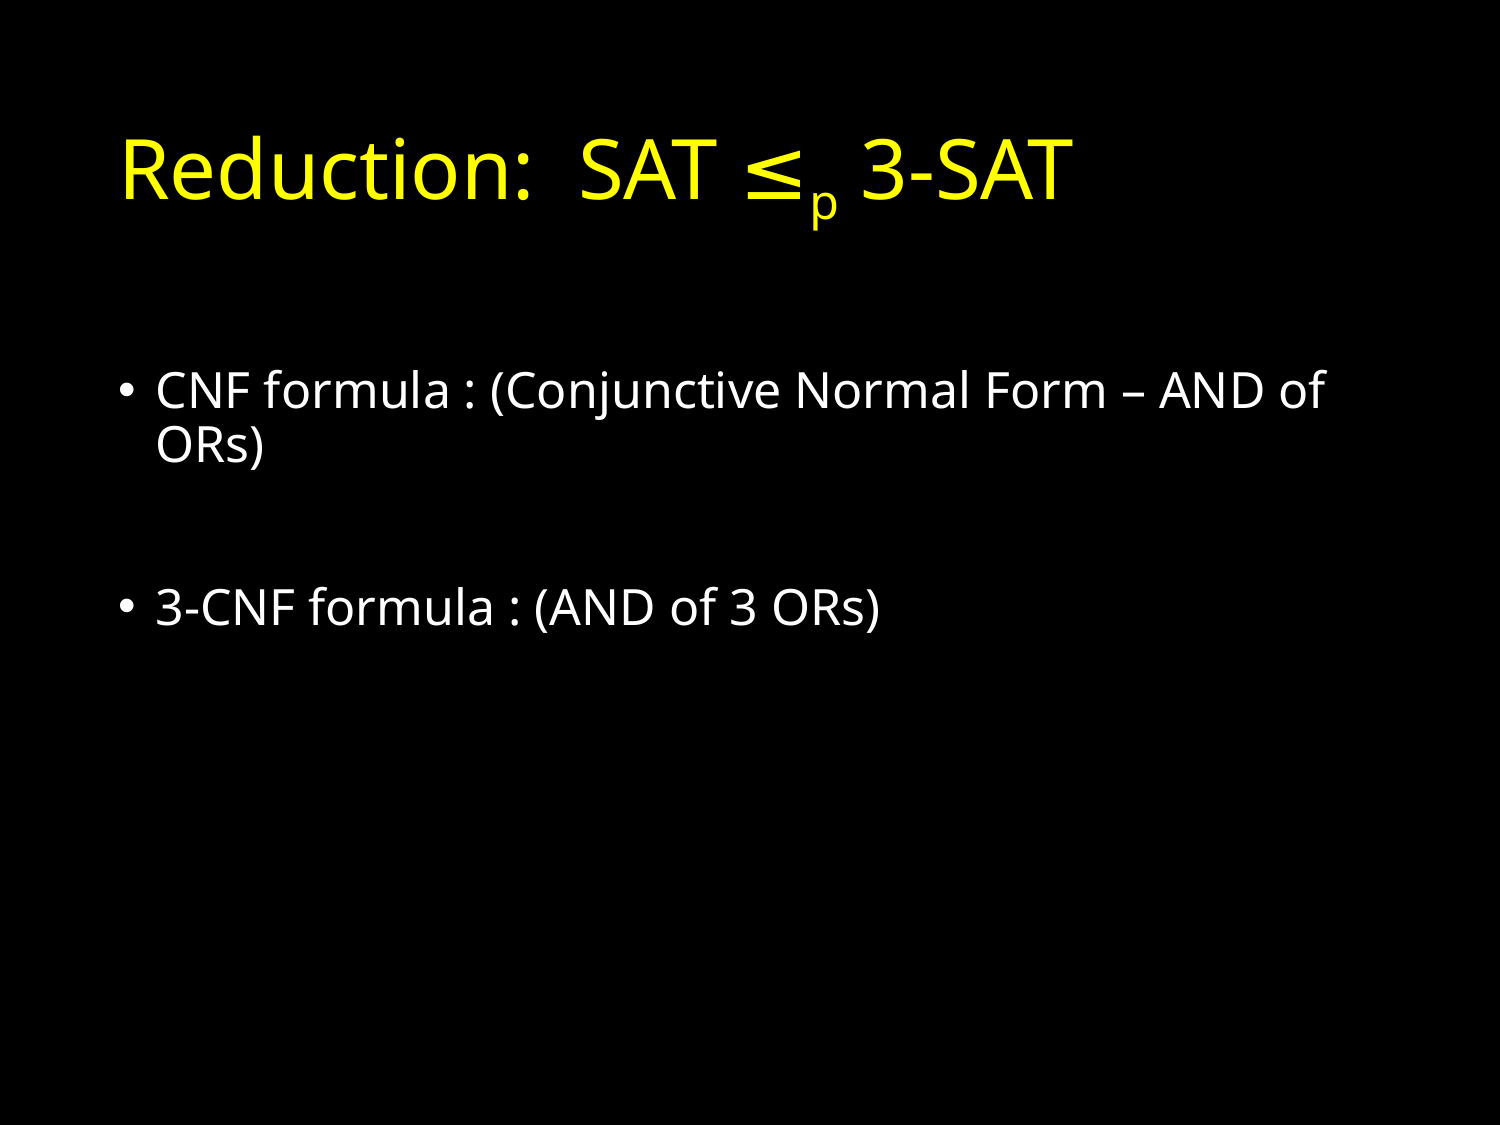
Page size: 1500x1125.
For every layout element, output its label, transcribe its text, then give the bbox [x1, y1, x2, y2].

list CNF formula : (Conjunctive Normal Form – AND of ORs) 3-CNF formula : (AND of 3 ORs) [103, 277, 1397, 747]
title Reduction: SAT ≤p 3-SAT [103, 59, 1397, 277]
